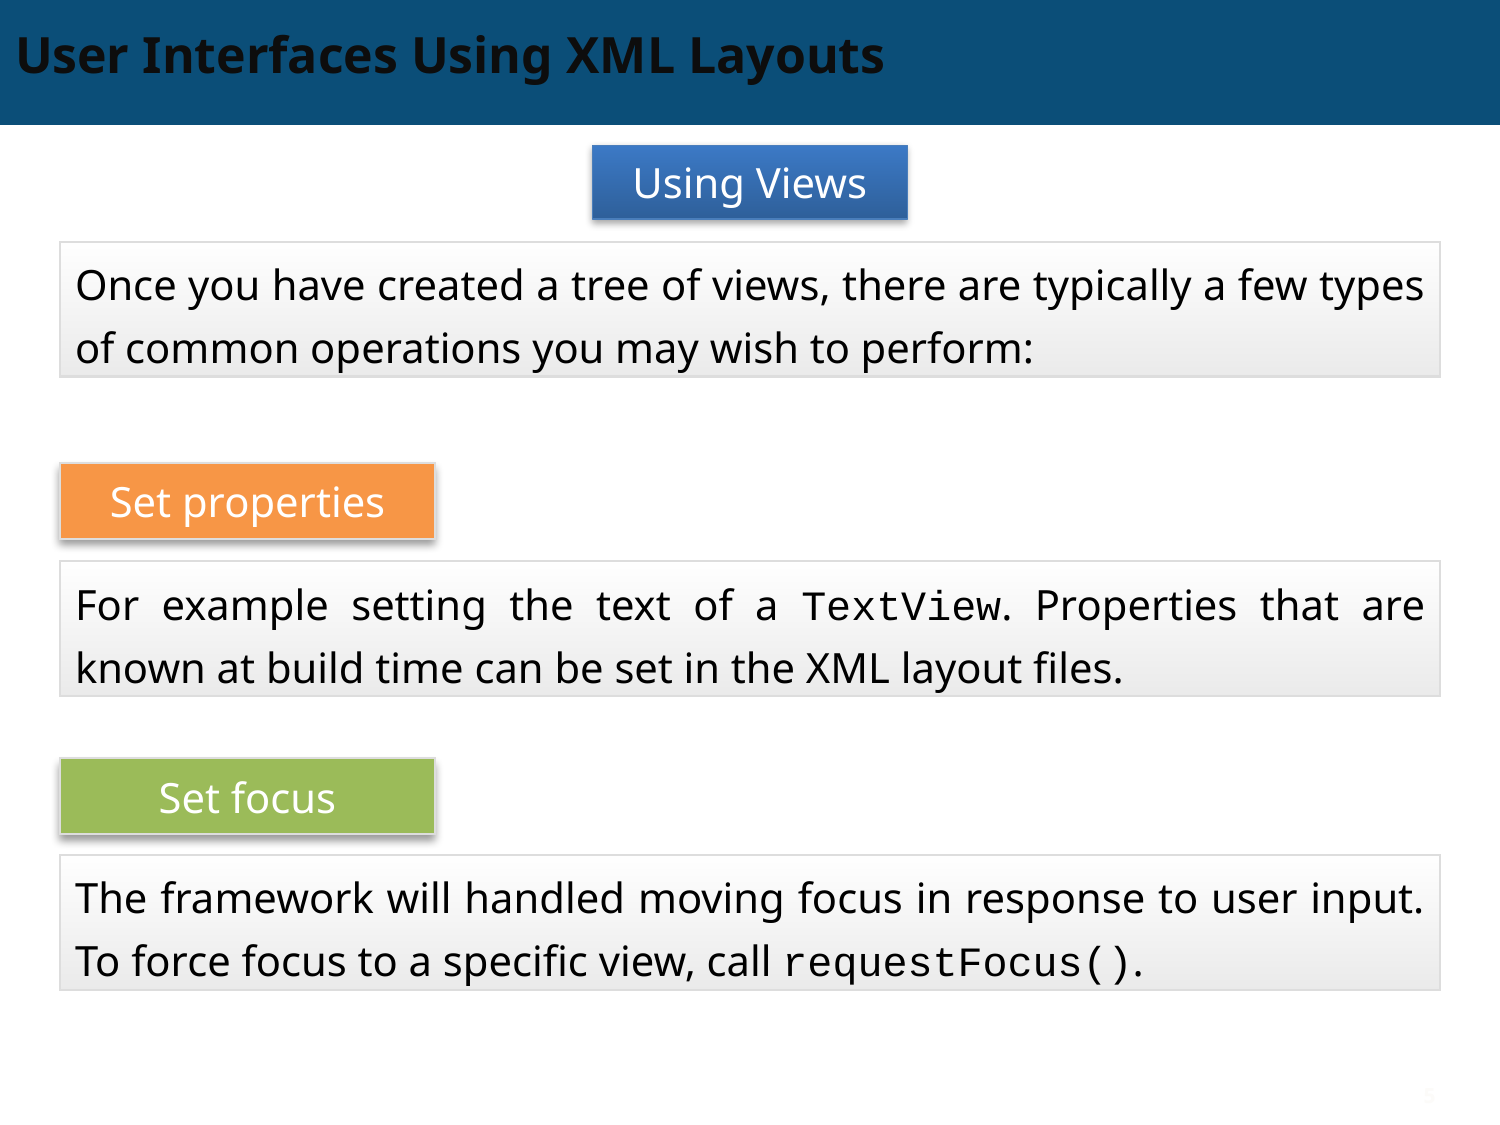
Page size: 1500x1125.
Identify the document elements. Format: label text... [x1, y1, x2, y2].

text_box The framework will handled moving focus in response to user input. To force focus to a specific view, call requestFocus(). [59, 854, 1440, 990]
text_box Using Views [592, 145, 908, 220]
text_box Once you have created a tree of views, there are typically a few types of common operations you may wish to perform: [59, 241, 1440, 377]
text_box Set properties [59, 462, 435, 539]
text_box Set focus [59, 758, 435, 835]
text_box For example setting the text of a TextView. Properties that are known at build time can be set in the XML layout files. [59, 561, 1440, 697]
title User Interfaces Using XML Layouts [0, 21, 1351, 86]
